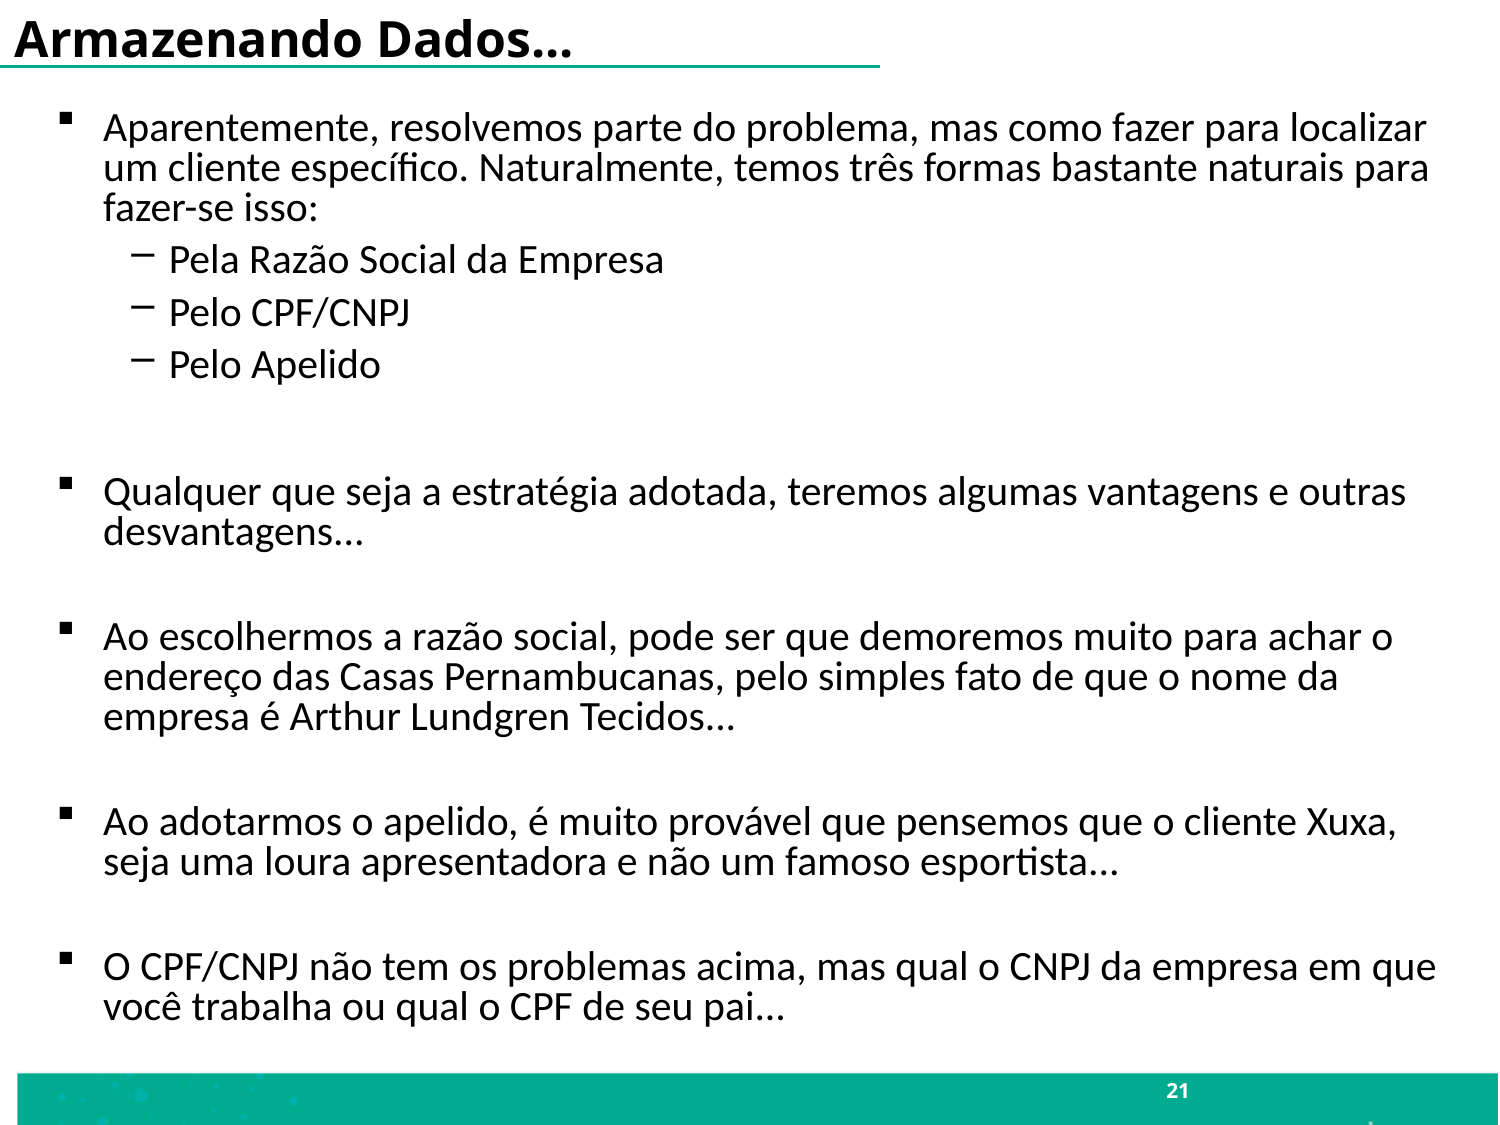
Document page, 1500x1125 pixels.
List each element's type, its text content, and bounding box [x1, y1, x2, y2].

picture [2, 0, 1498, 1125]
text_box Armazenando Dados... [0, 0, 774, 75]
list Aparentemente, resolvemos parte do problema, mas como fazer para localizar um cliente específico. Naturalmente, temos três formas bastante naturais para fazer-se isso: Pela Razão Social da Empresa Pelo CPF/CNPJ Pelo Apelido Qualquer que seja a estratégia adotada, teremos algumas vantagens e outras desvantagens... Ao escolhermos a razão social, pode ser que demoremos muito para achar o endereço das Casas Pernambucanas, pelo simples fato de que o nome da empresa é Arthur Lundgren Tecidos... Ao adotarmos o apelido, é muito provável que pensemos que o cliente Xuxa, seja uma loura apresentadora e não um famoso esportista... O CPF/CNPJ não tem os problemas acima, mas qual o CNPJ da empresa em que você trabalha ou qual o CPF de seu pai... [41, 101, 1459, 1024]
